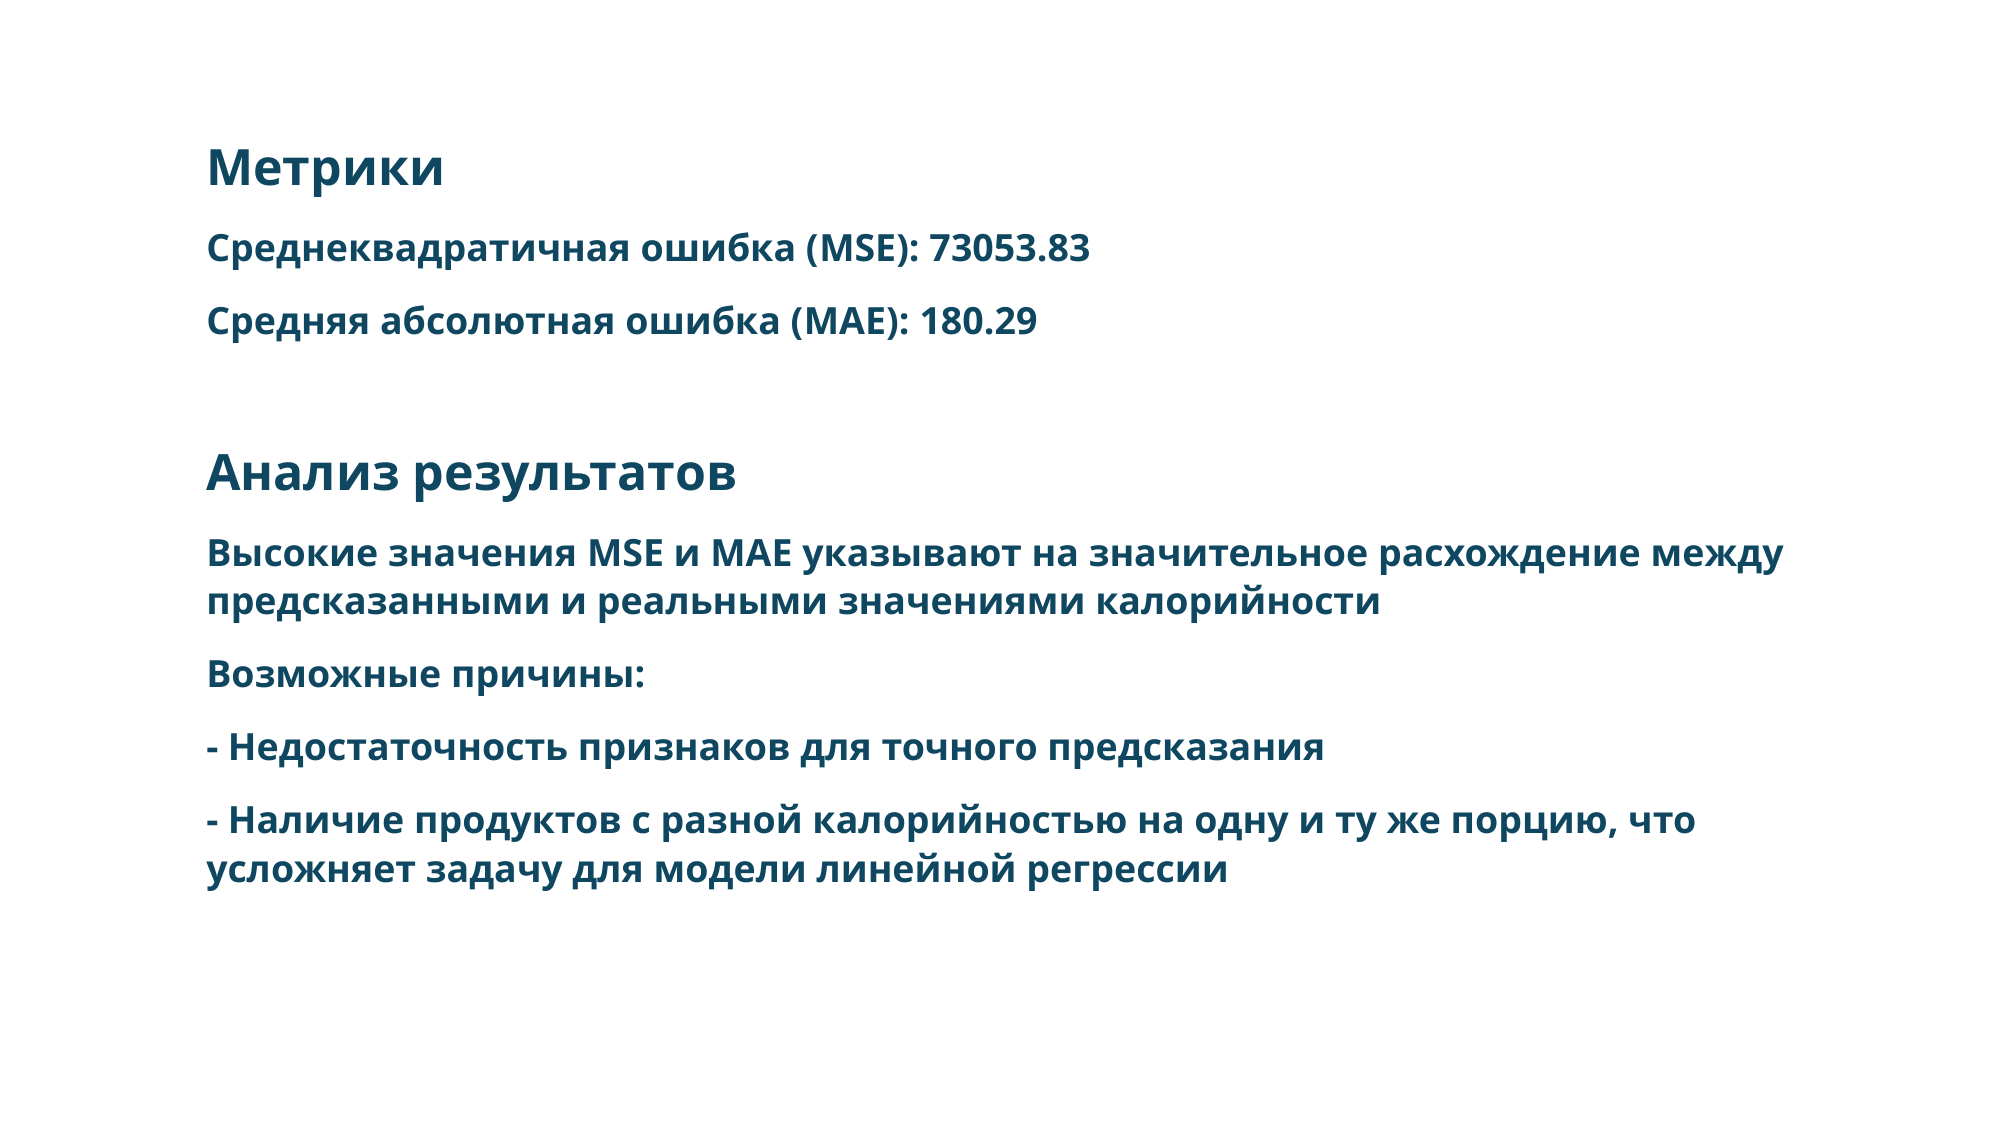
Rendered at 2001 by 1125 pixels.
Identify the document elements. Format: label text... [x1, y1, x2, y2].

text_box Метрики Среднеквадратичная ошибка (MSE): 73053.83 Средняя абсолютная ошибка (MAE): 180.29 Анализ результатов Высокие значения MSE и MAE указывают на значительное расхождение между предсказанными и реальными значениями калорийности Возможные причины: - Недостаточность признаков для точного предсказания - Наличие продуктов с разной калорийностью на одну и ту же порцию, что усложняет задачу для модели линейной регрессии [191, 124, 1818, 897]
